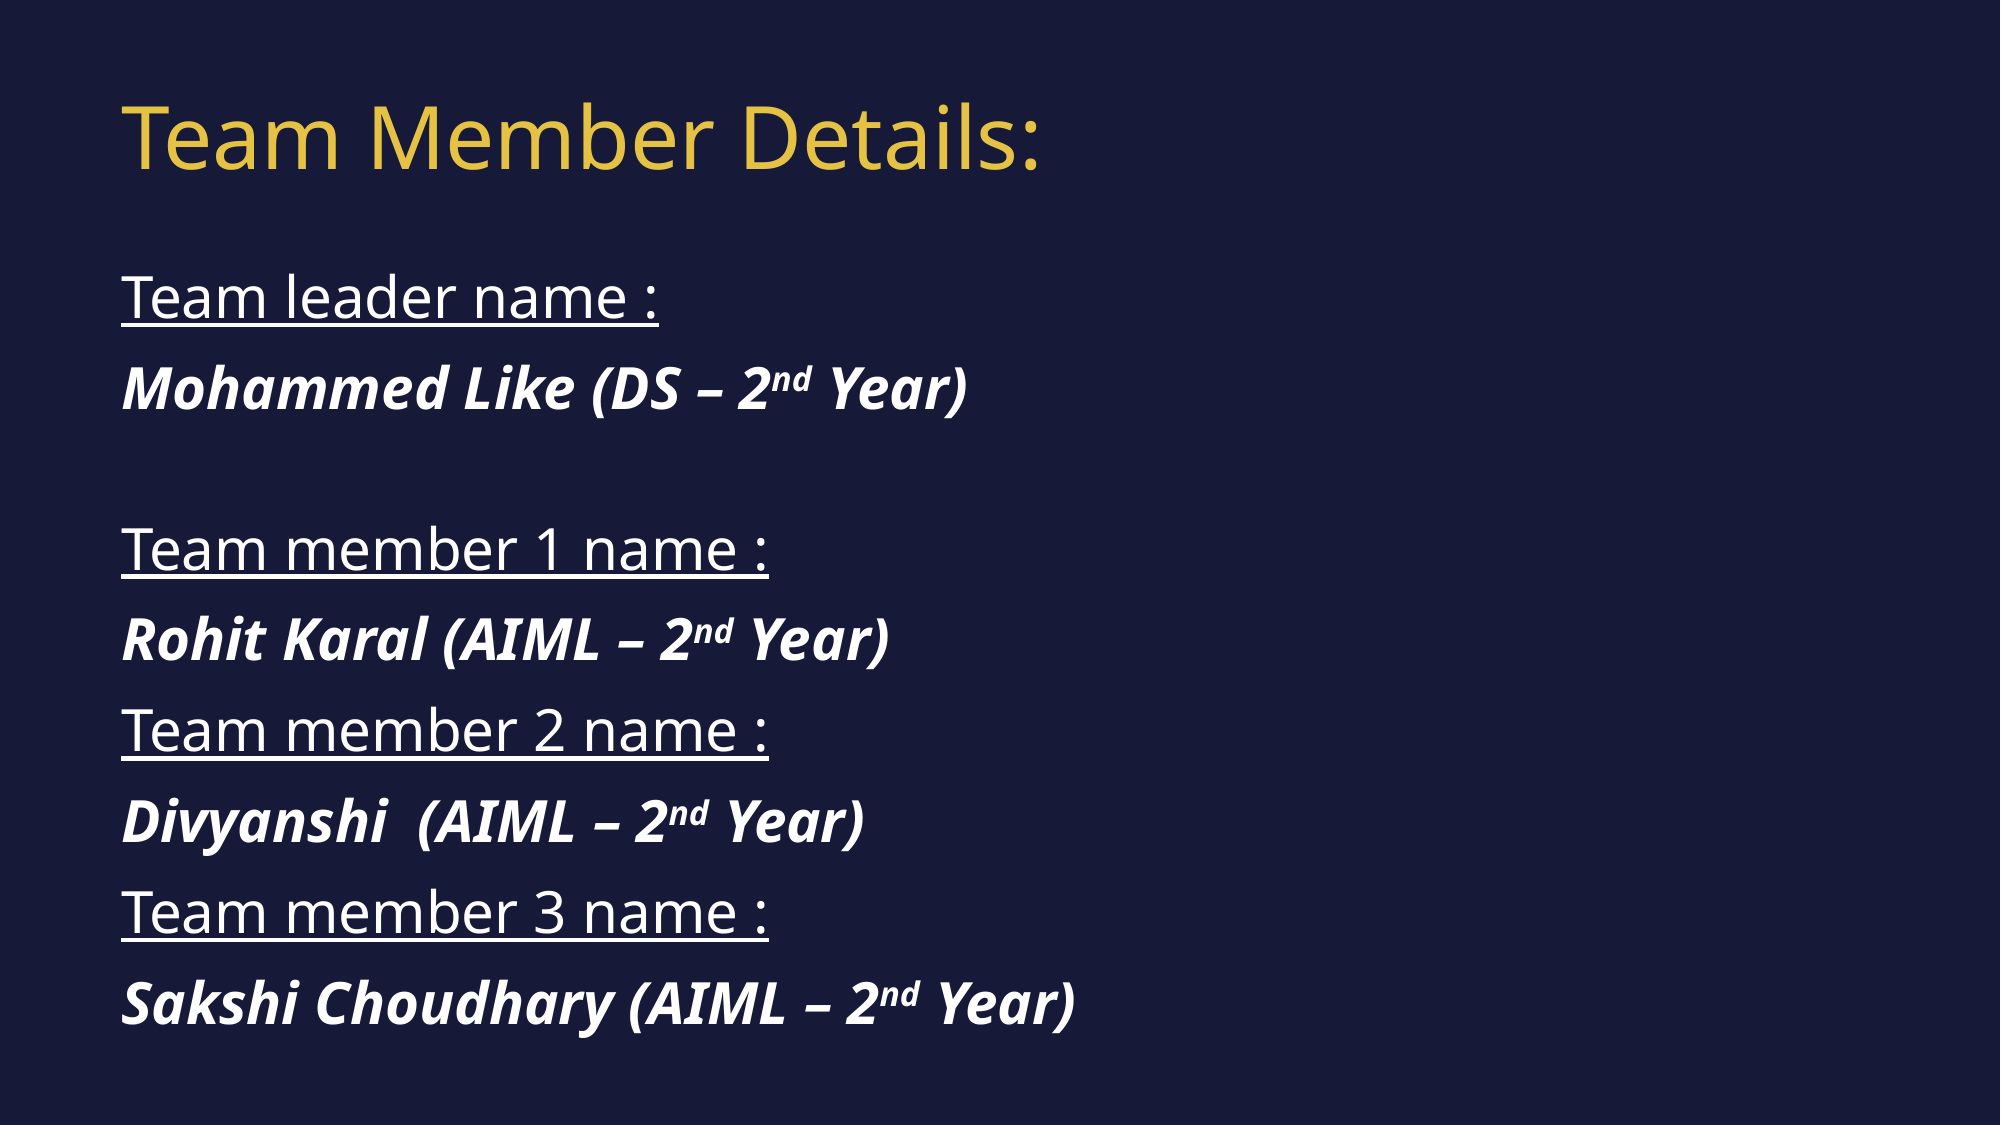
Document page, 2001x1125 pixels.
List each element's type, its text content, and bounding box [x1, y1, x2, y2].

title Team Member Details: [106, 74, 1649, 304]
list Team leader name : Mohammed Like (DS – 2nd Year) Team member 1 name : Rohit Karal (AIML – 2nd Year) Team member 2 name : Divyanshi (AIML – 2nd Year) Team member 3 name : Sakshi Choudhary (AIML – 2nd Year) [106, 252, 1574, 1017]
